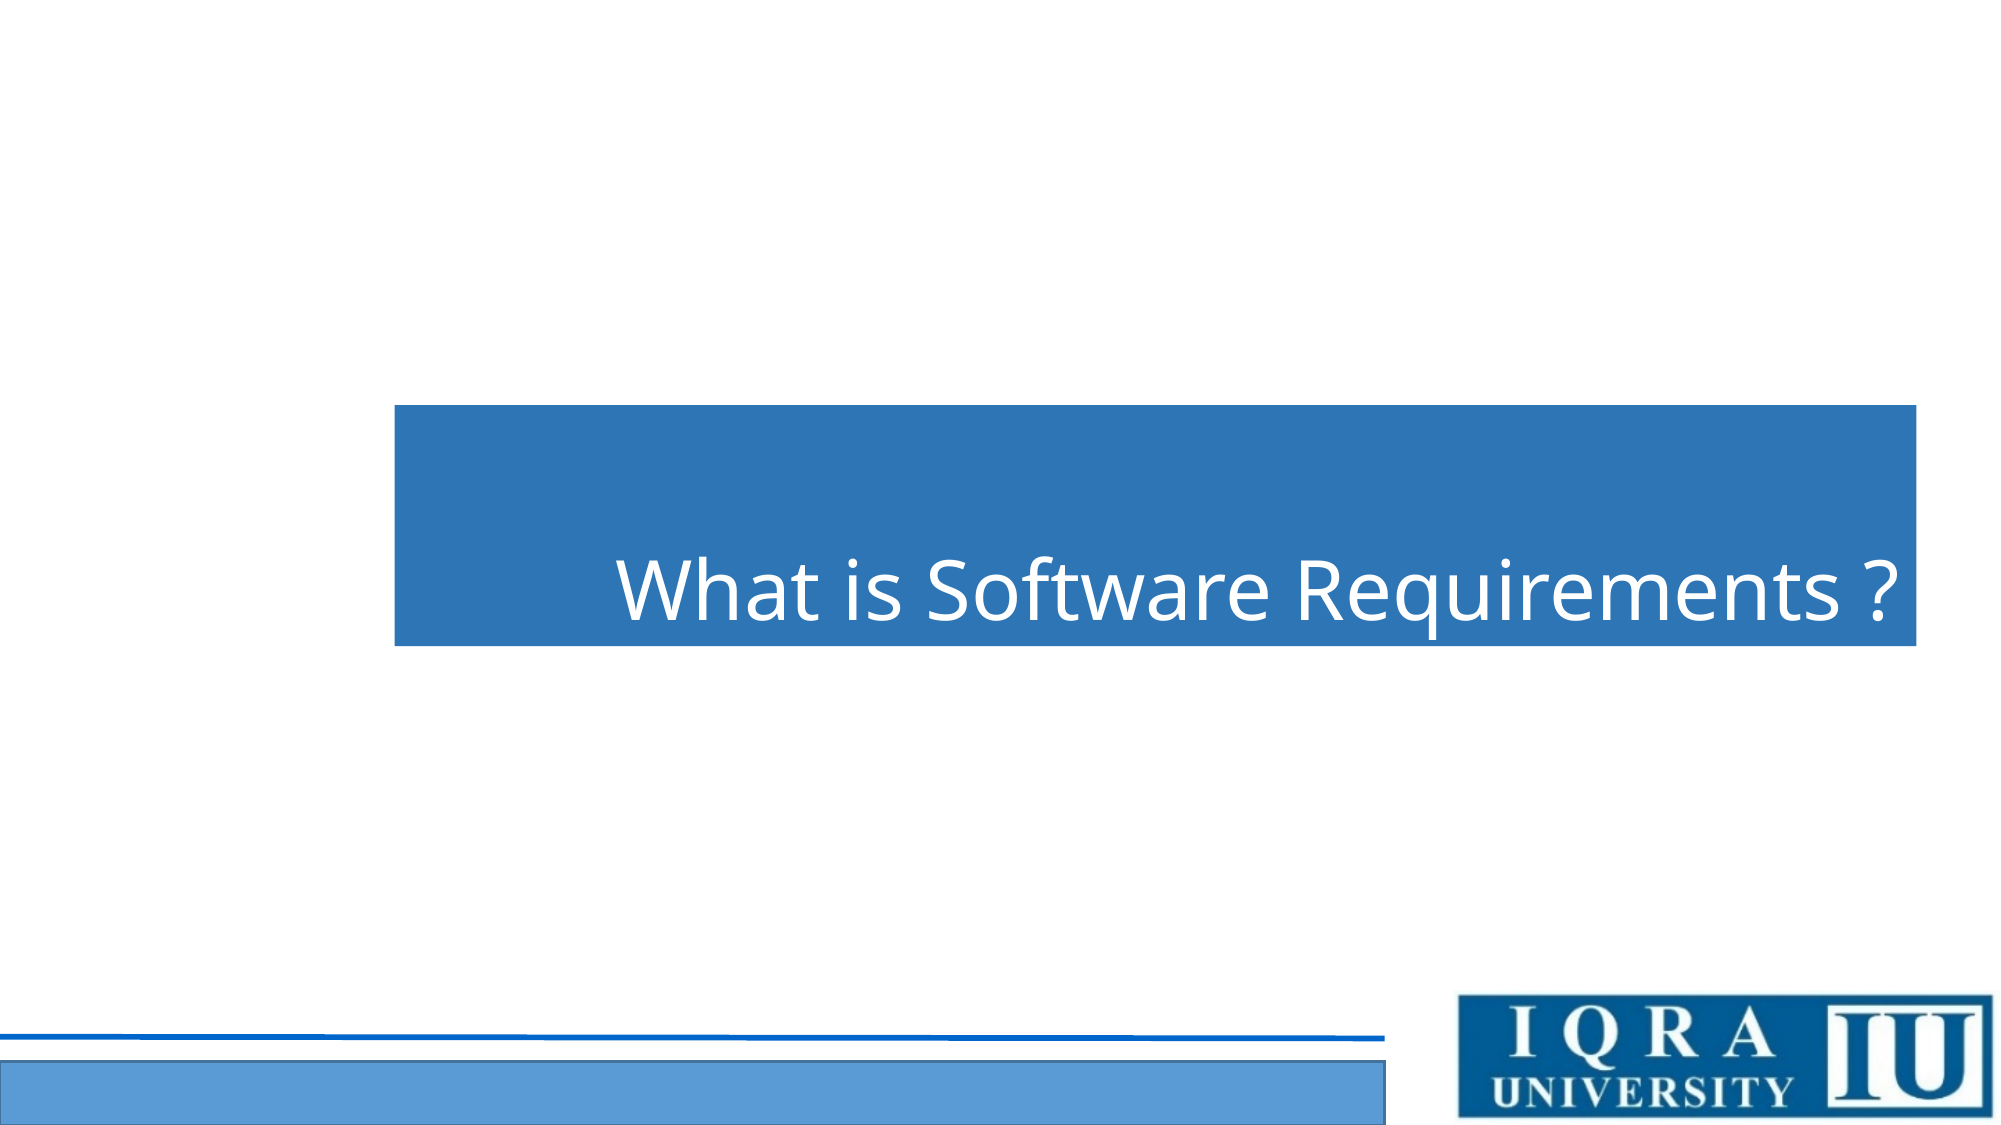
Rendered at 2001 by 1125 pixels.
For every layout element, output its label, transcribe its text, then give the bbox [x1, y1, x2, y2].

title What is Software Requirements ? [394, 405, 1917, 647]
picture [1454, 990, 2000, 1125]
